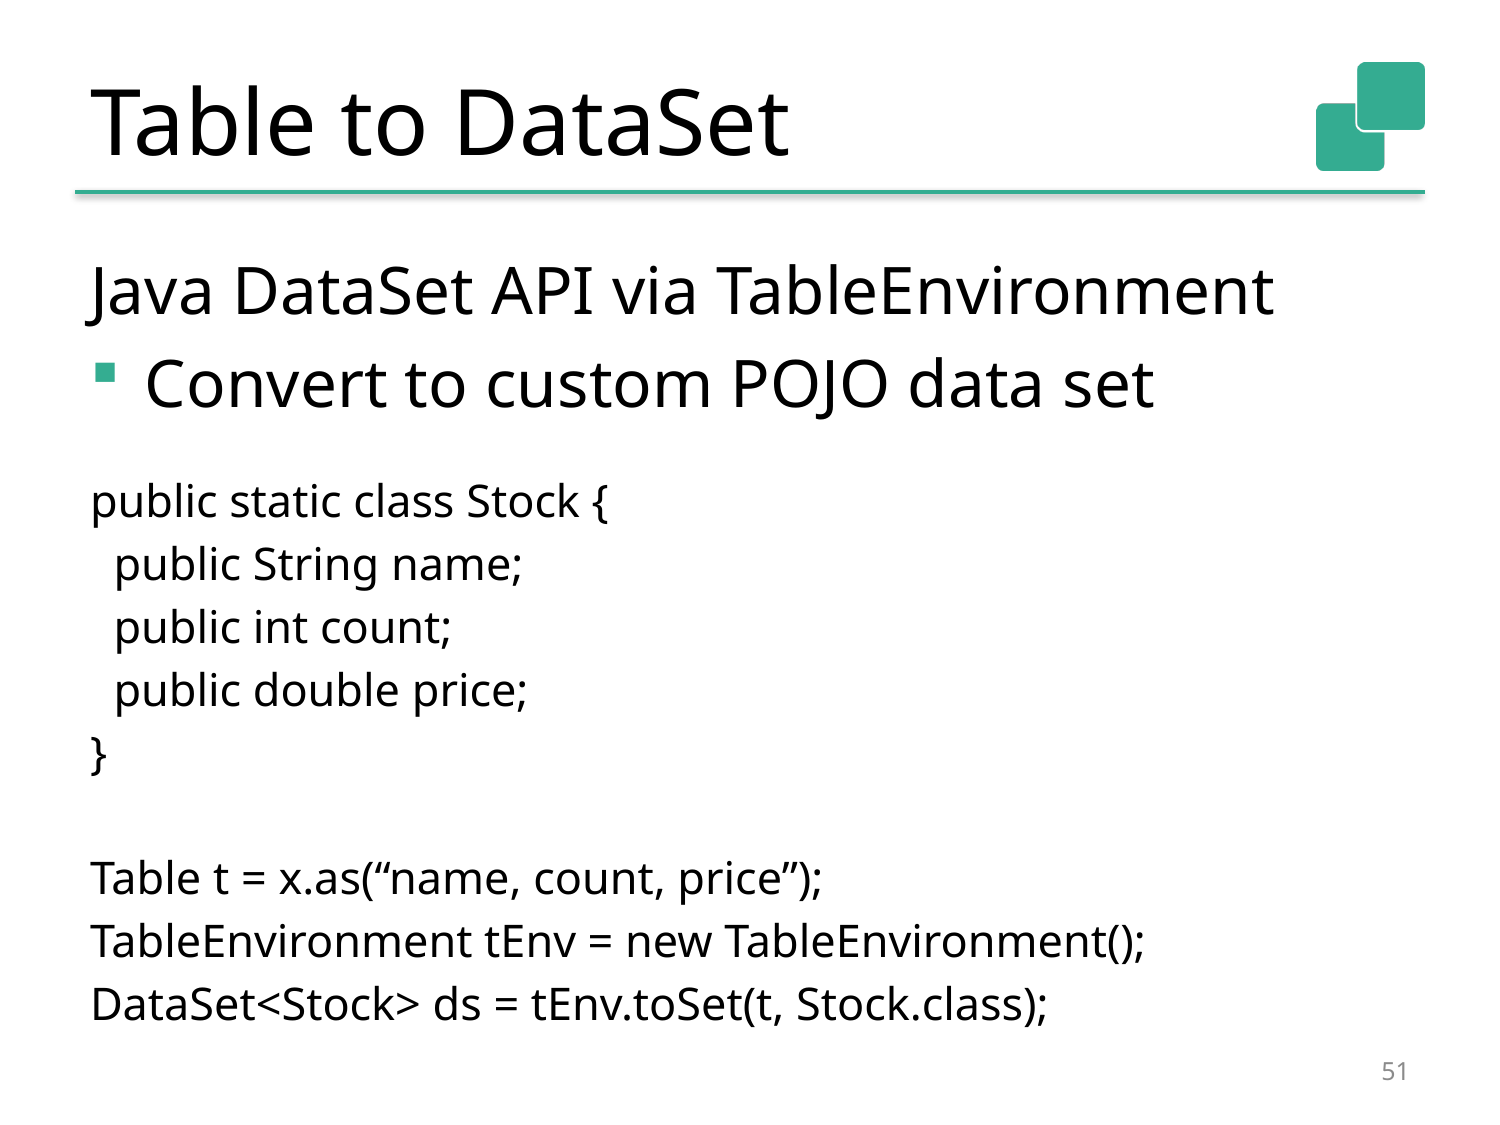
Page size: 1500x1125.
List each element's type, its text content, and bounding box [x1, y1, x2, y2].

title Table to DataSet [75, 45, 1302, 193]
picture [1316, 62, 1425, 171]
slide_number 51 [1074, 1042, 1425, 1103]
list Java DataSet API via TableEnvironment Convert to custom POJO data set public static class Stock { public String name; public int count; public double price; } Table t = x.as(“name, count, price”); TableEnvironment tEnv = new TableEnvironment(); DataSet<Stock> ds = tEnv.toSet(t, Stock.class); [75, 241, 1450, 1043]
